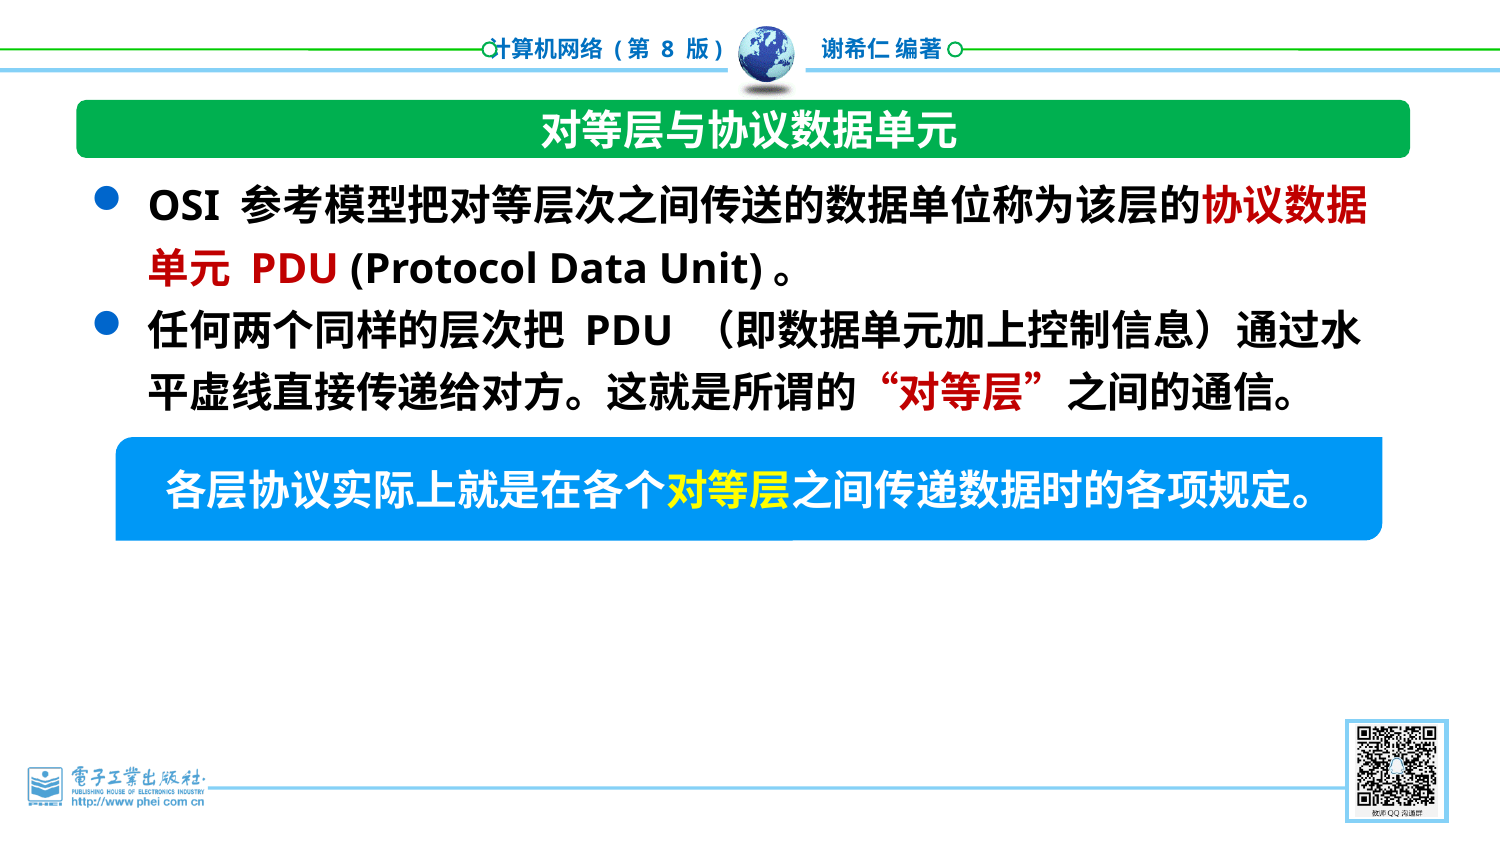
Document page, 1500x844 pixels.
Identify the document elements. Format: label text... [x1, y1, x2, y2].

picture [1355, 724, 1438, 817]
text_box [115, 436, 1383, 541]
picture [23, 764, 208, 809]
list 对等层与协议数据单元 [204, 99, 1293, 158]
list OSI 参考模型把对等层次之间传送的数据单位称为该层的协议数据单元 PDU (Protocol Data Unit)。 任何两个同样的层次把 PDU （即数据单元加上控制信息）通过水平虚线直接传递给对方。这就是所谓的“对等层”之间的通信。 [76, 159, 1410, 716]
picture [736, 24, 796, 99]
